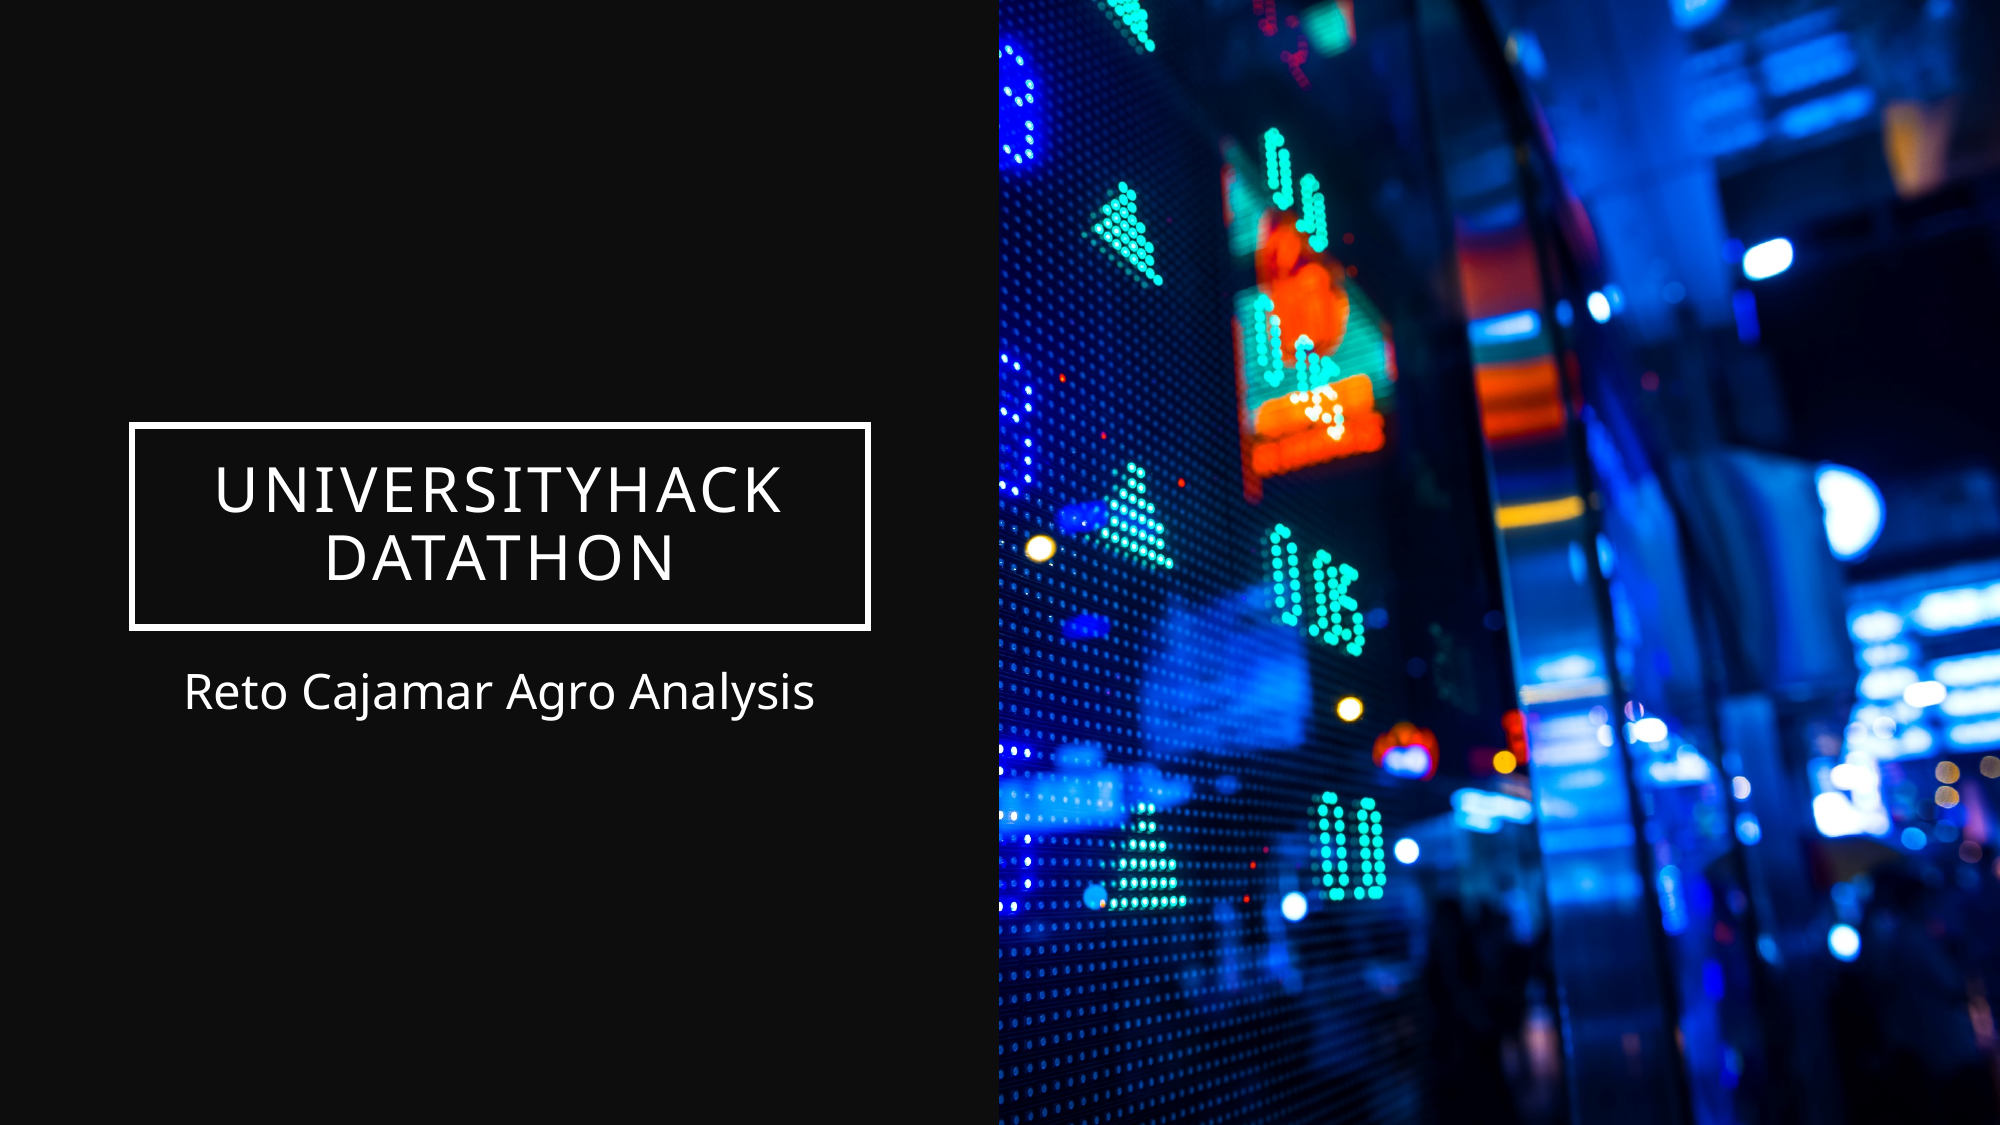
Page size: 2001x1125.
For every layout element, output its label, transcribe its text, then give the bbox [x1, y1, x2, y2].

text_box [0, 0, 999, 1125]
title Universityhack Datathon [129, 422, 871, 631]
subtitle Reto Cajamar Agro Analysis [131, 653, 868, 769]
picture [999, 0, 2000, 1125]
